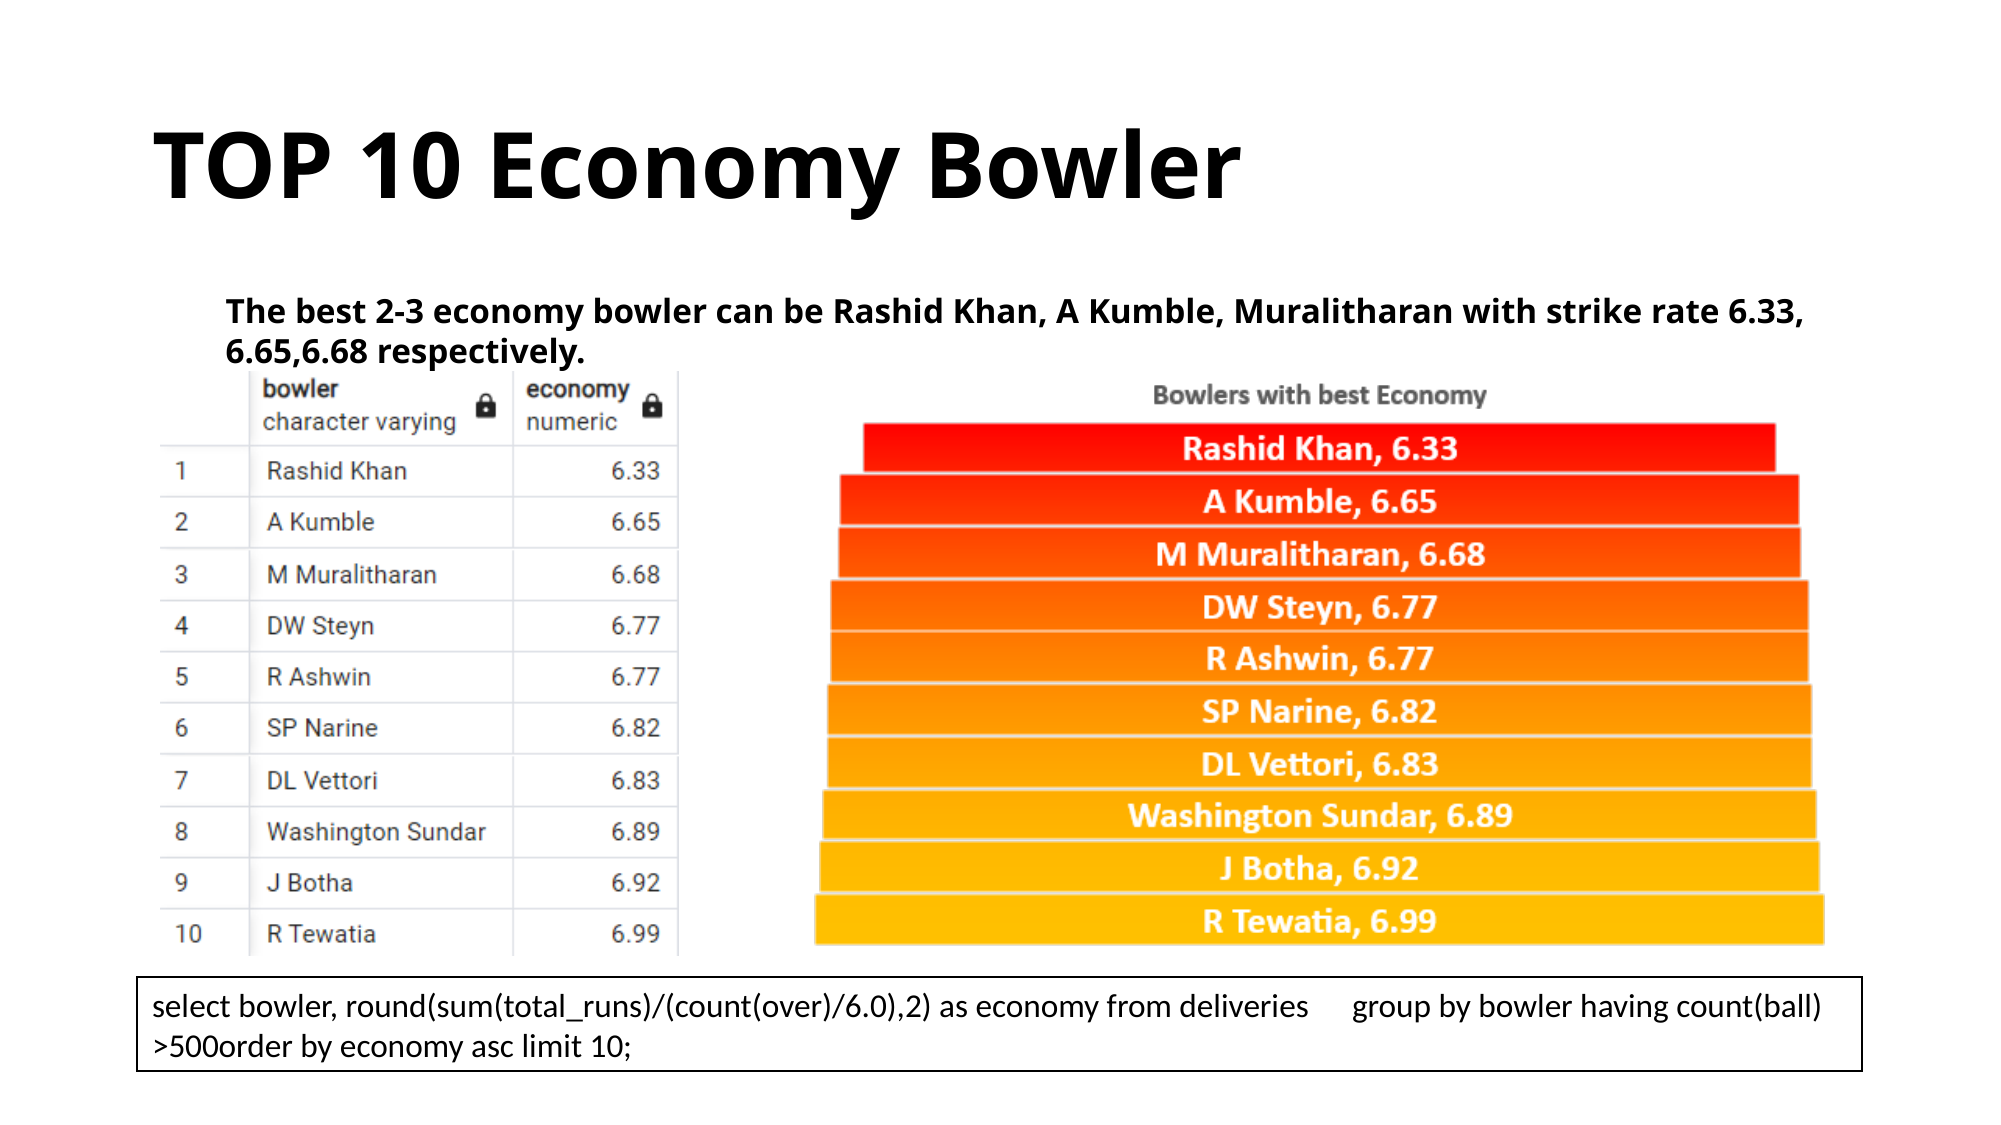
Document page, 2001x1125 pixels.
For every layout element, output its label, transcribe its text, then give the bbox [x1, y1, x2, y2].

picture [804, 367, 1839, 961]
title TOP 10 Economy Bowler [137, 59, 1863, 278]
picture [160, 371, 679, 957]
text_box The best 2-3 economy bowler can be Rashid Khan, A Kumble, Muralitharan with strike rate 6.33, 6.65,6.68 respectively. [210, 282, 1863, 378]
text_box select bowler, round(sum(total_runs)/(count(over)/6.0),2) as economy from deliveries group by bowler having count(ball) >500order by economy asc limit 10; [136, 976, 1863, 1072]
